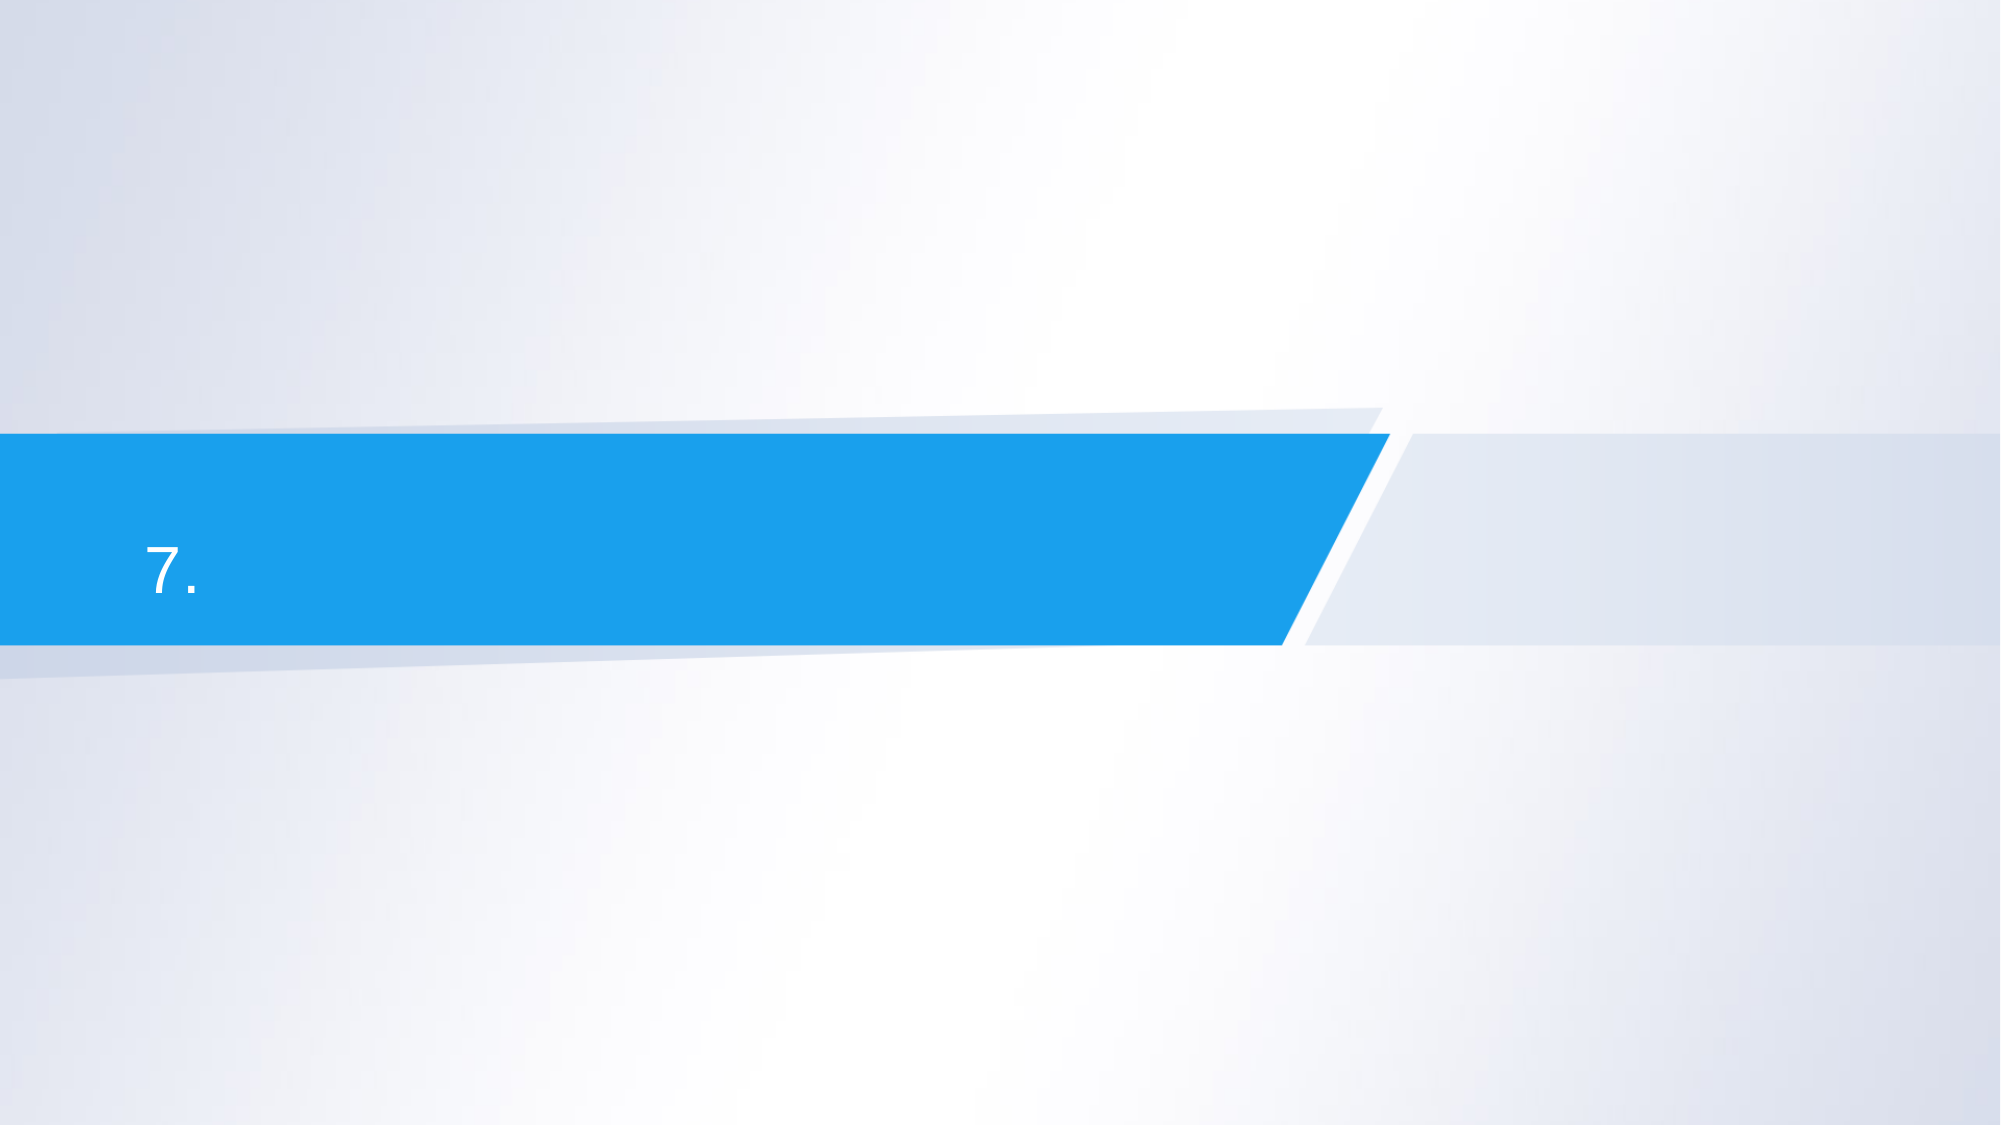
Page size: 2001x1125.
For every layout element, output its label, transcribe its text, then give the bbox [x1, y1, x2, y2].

picture [0, 0, 2001, 1125]
text_box 7. [130, 479, 216, 614]
